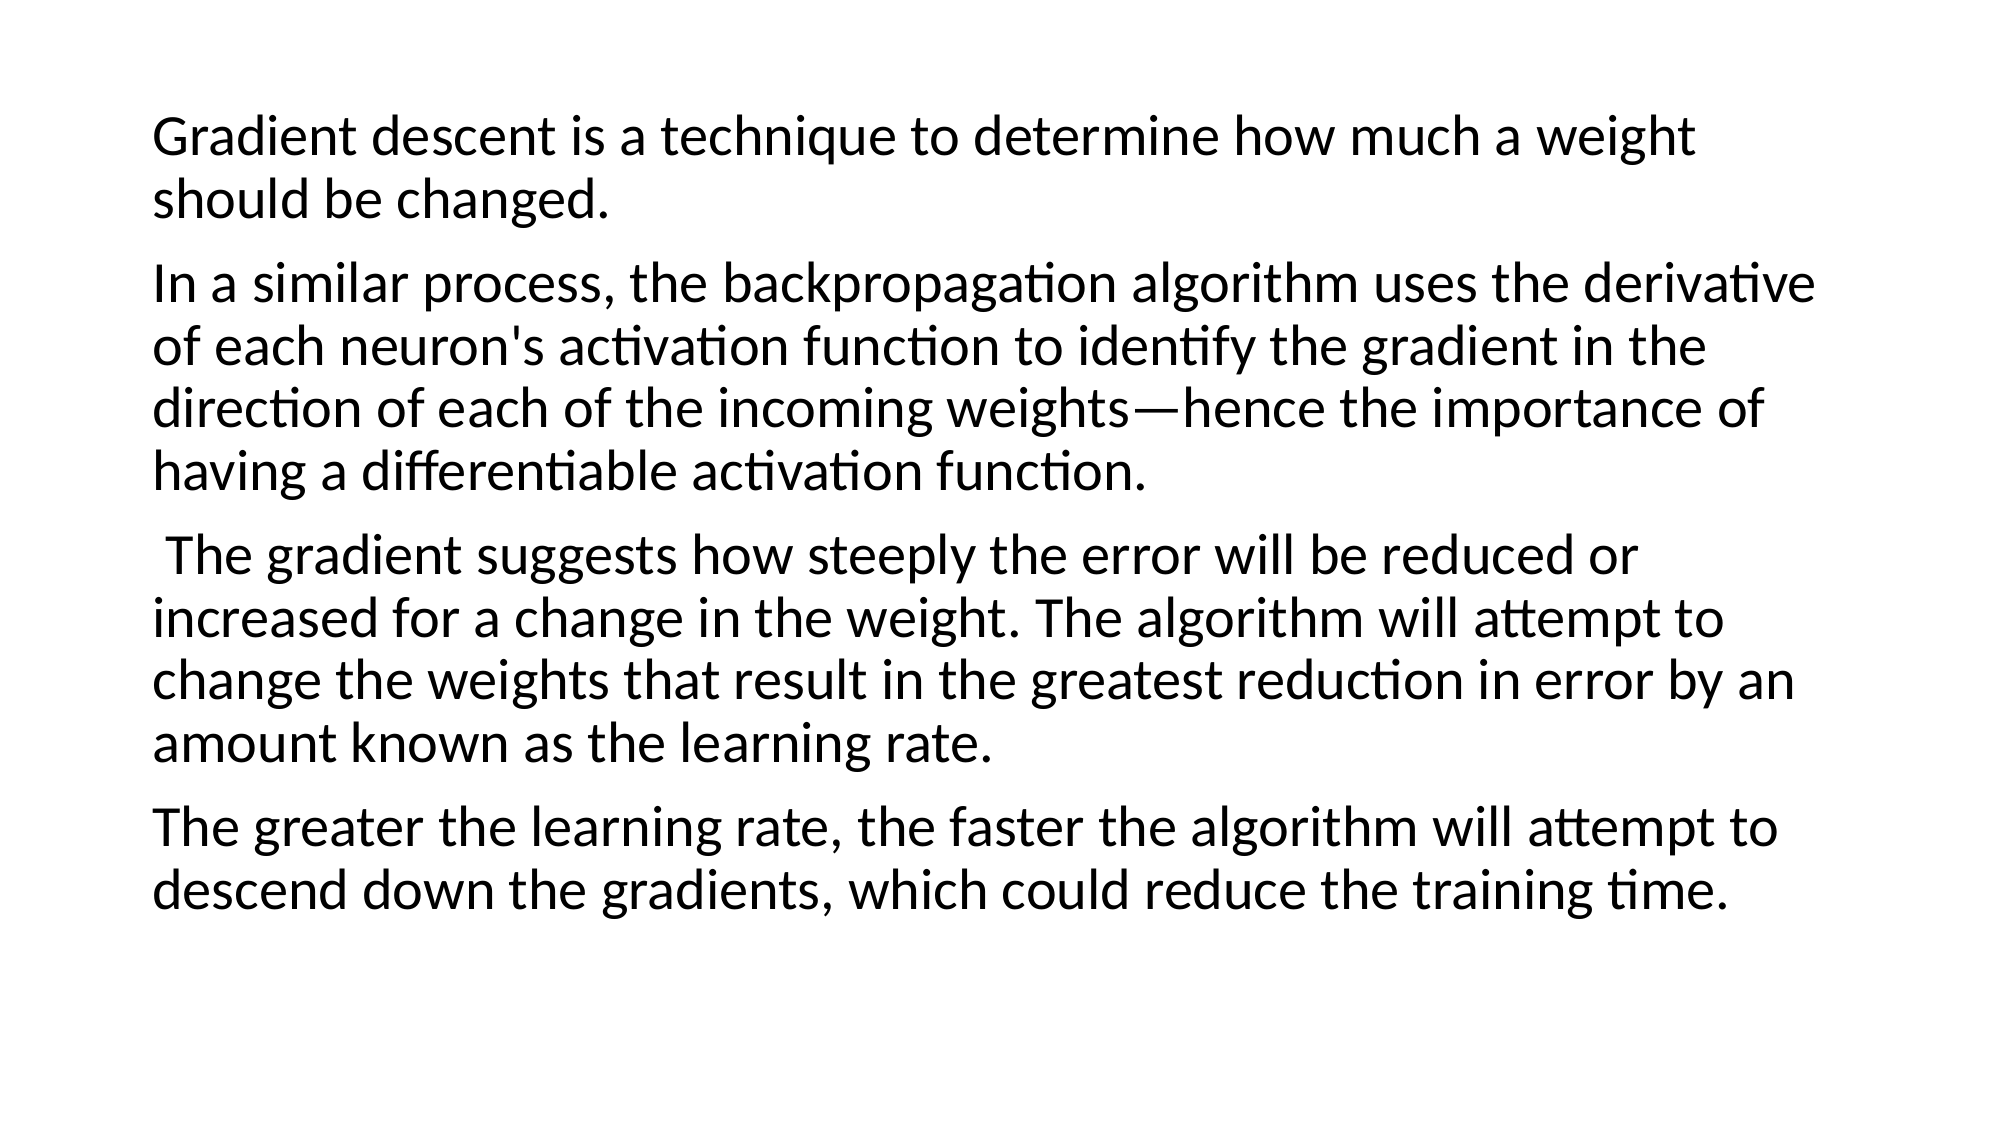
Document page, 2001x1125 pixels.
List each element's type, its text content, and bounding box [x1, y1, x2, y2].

list Gradient descent is a technique to determine how much a weight should be changed. In a similar process, the backpropagation algorithm uses the derivative of each neuron's activation function to identify the gradient in the direction of each of the incoming weights—hence the importance of having a differentiable activation function. The gradient suggests how steeply the error will be reduced or increased for a change in the weight. The algorithm will attempt to change the weights that result in the greatest reduction in error by an amount known as the learning rate. The greater the learning rate, the faster the algorithm will attempt to descend down the gradients, which could reduce the training time. [137, 97, 1863, 1014]
